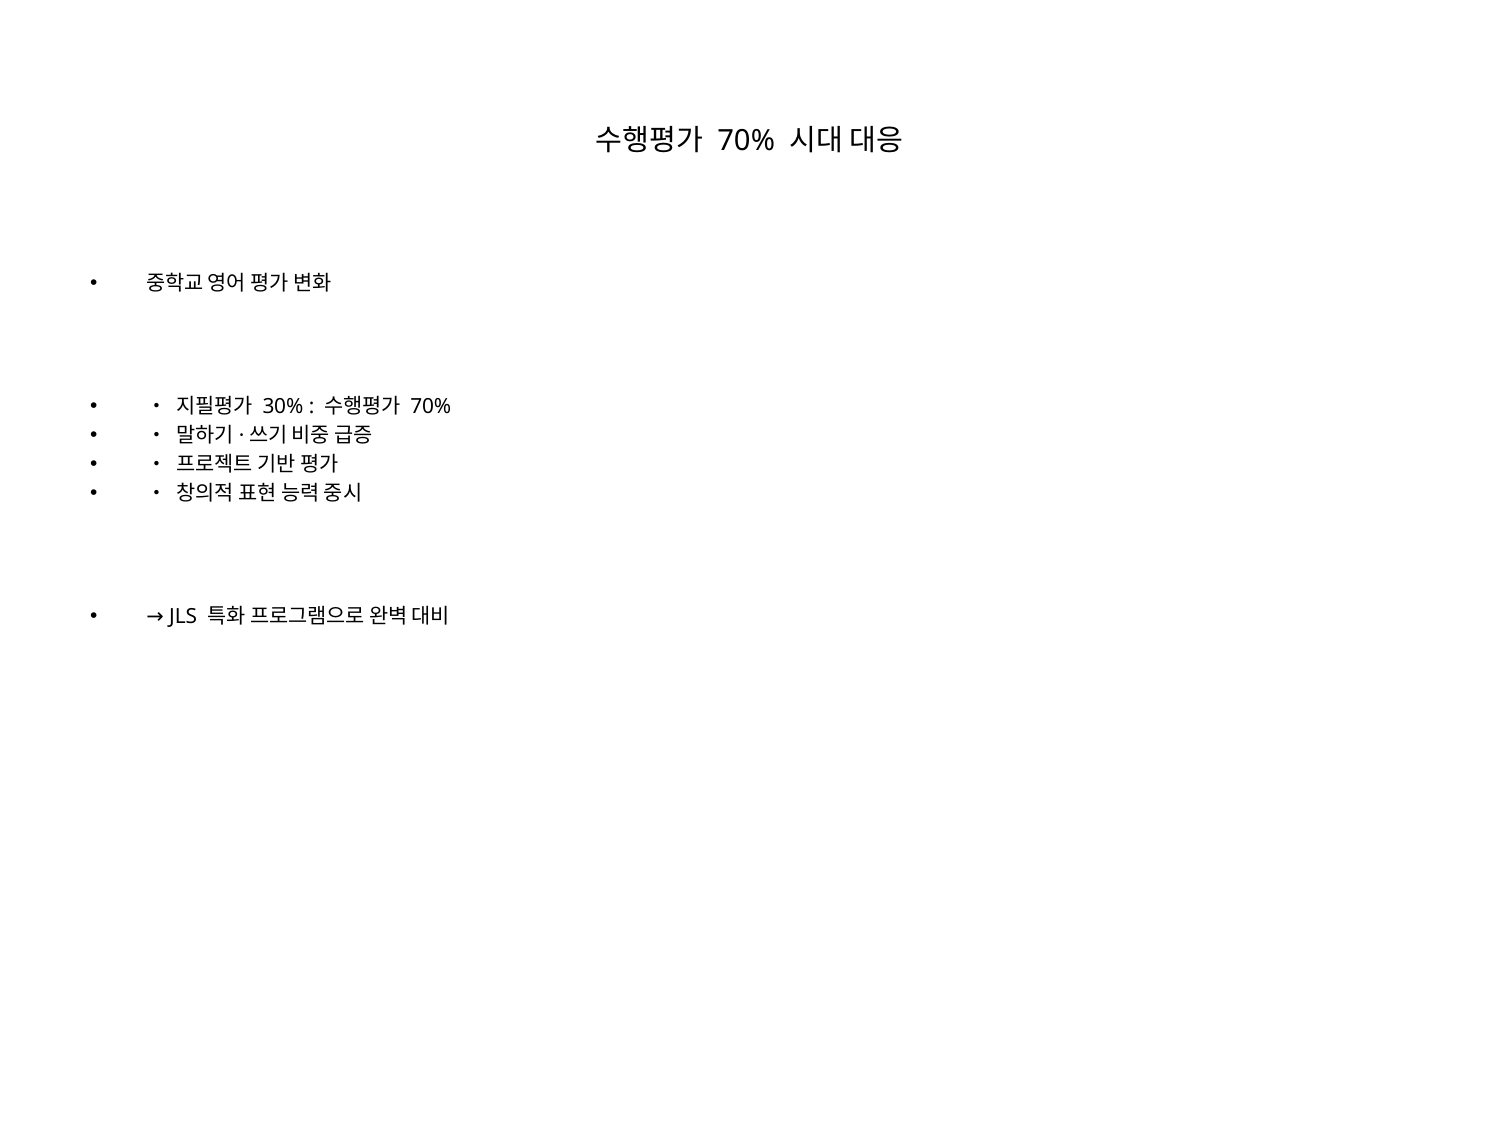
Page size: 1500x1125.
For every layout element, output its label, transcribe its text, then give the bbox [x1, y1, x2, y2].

list 중학교 영어 평가 변화 • 지필평가 30% : 수행평가 70% • 말하기·쓰기 비중 급증 • 프로젝트 기반 평가 • 창의적 표현 능력 중시 → JLS 특화 프로그램으로 완벽 대비 [75, 262, 1425, 1005]
title 수행평가 70% 시대 대응 [75, 45, 1425, 233]
